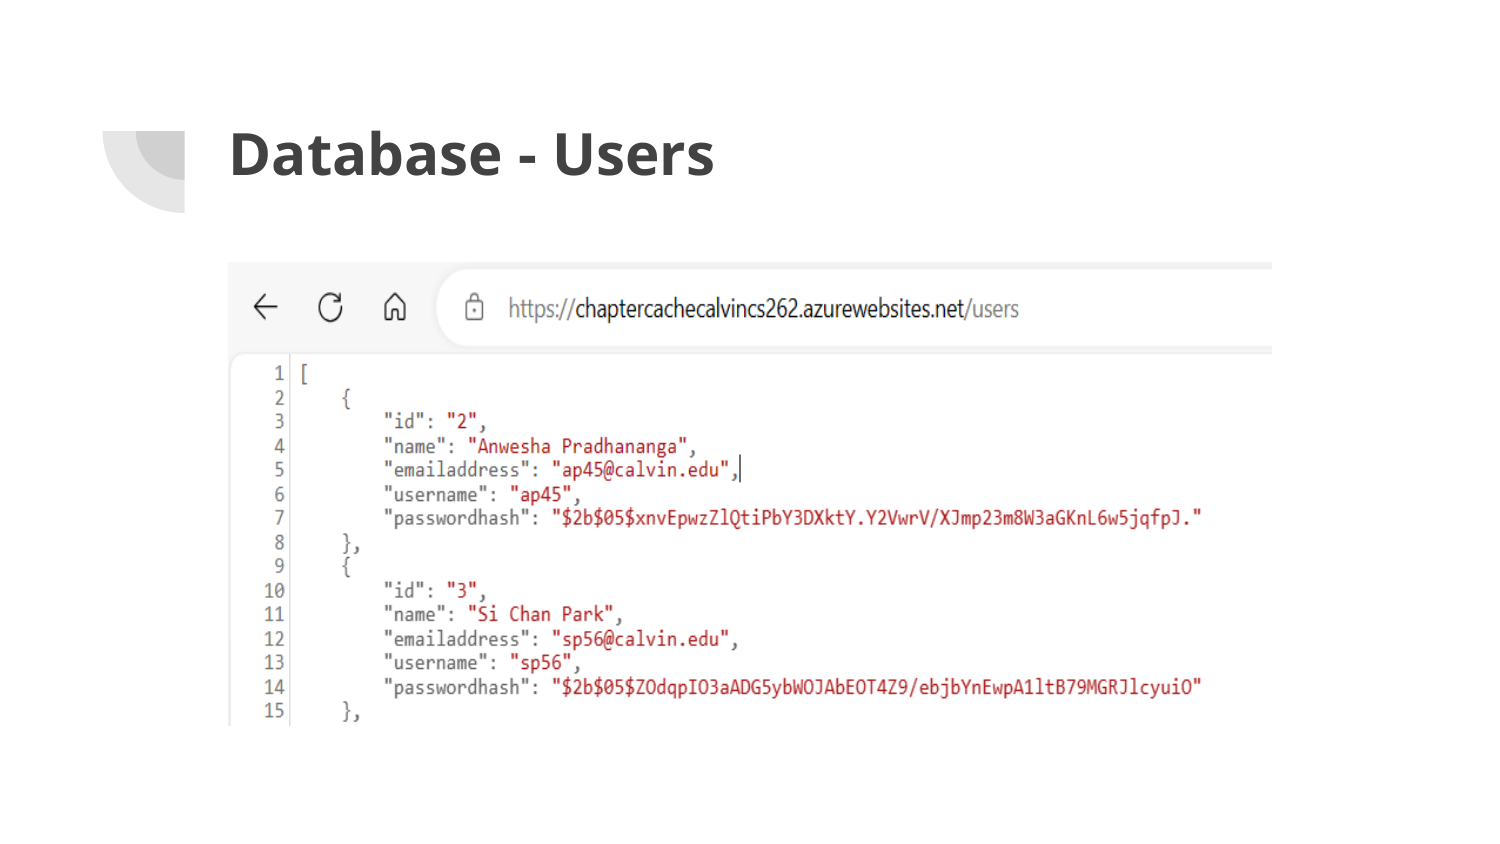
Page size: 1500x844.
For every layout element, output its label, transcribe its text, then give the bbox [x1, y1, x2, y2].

title Database - Users [213, 98, 1368, 263]
picture [227, 261, 1273, 726]
